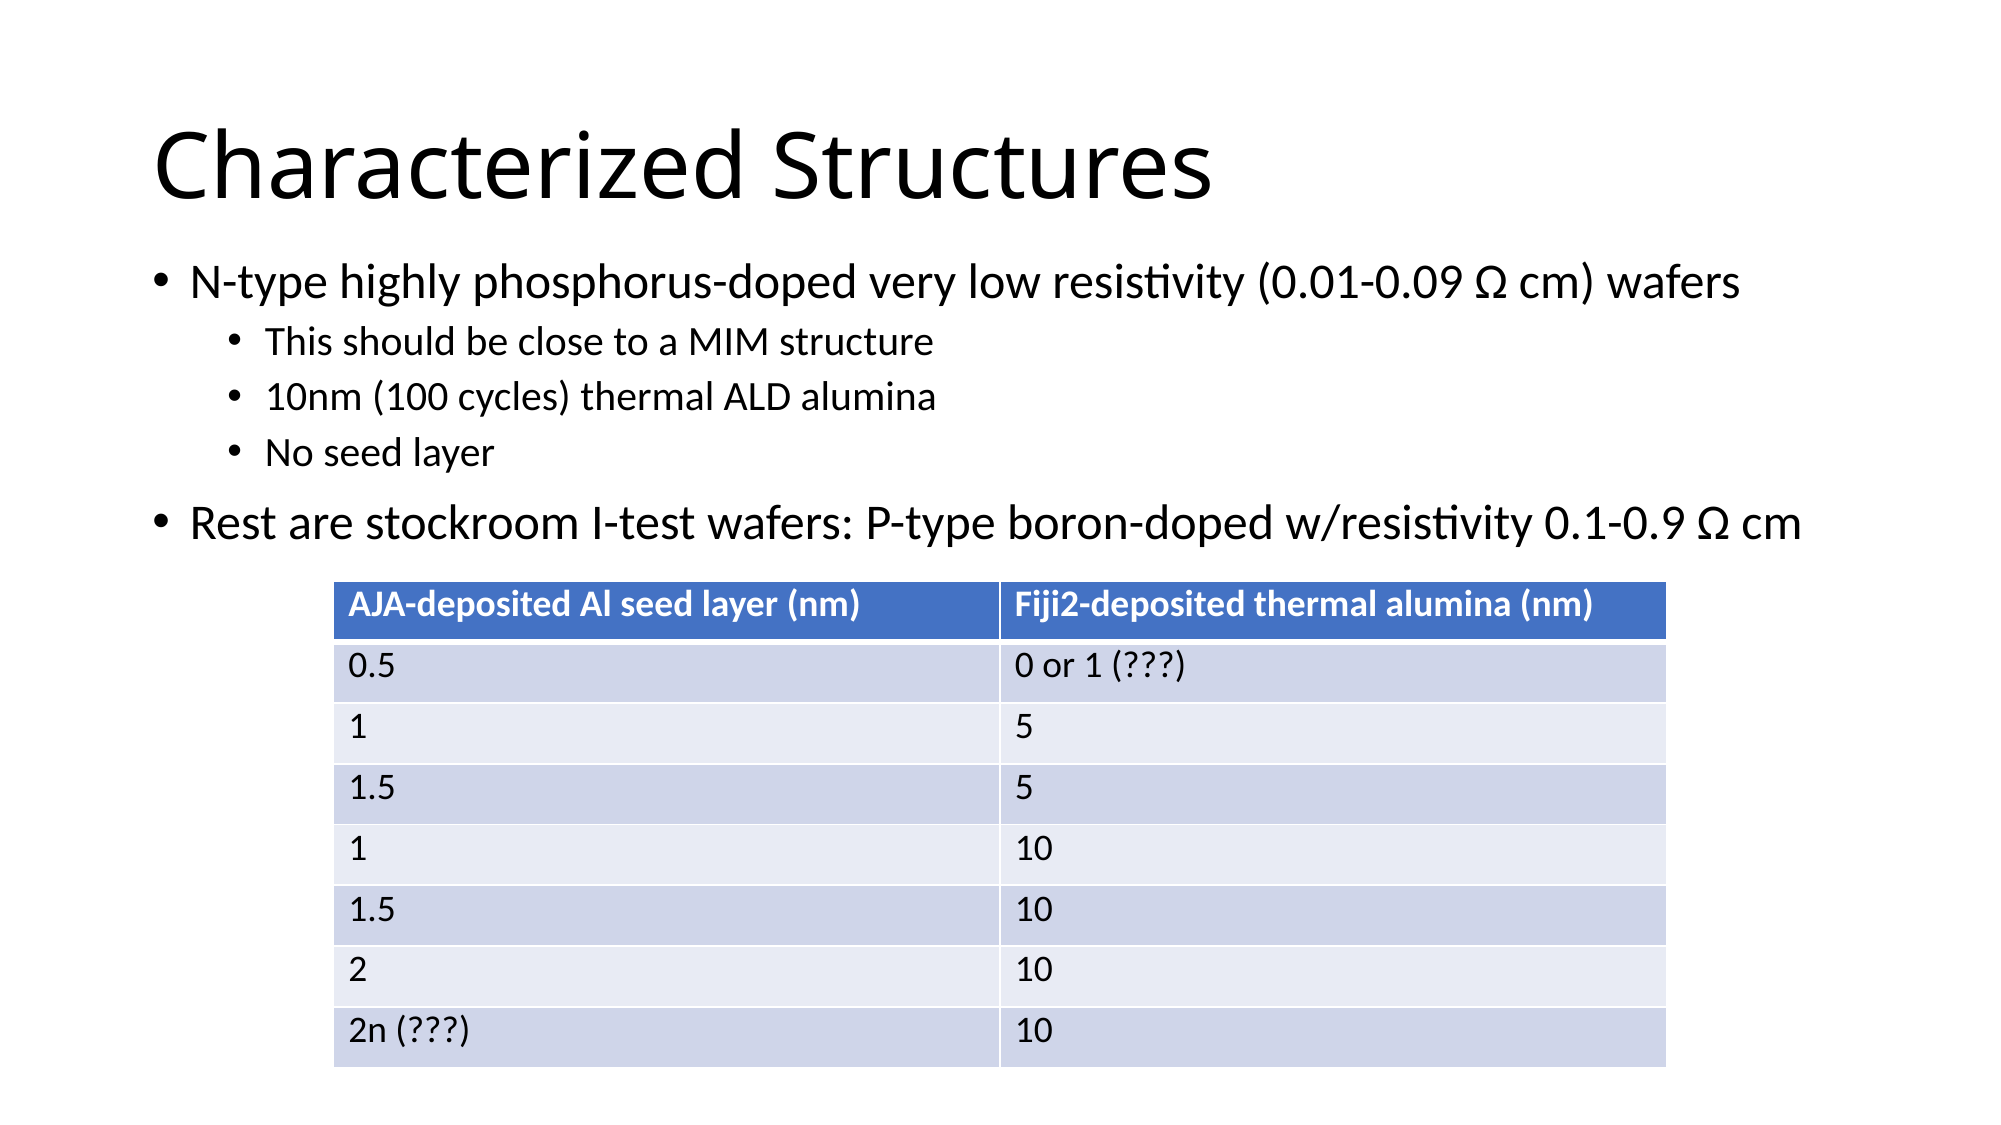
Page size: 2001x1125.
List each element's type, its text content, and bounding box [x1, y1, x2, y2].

table_cell 5 [1001, 704, 1666, 763]
table_header Fiji2-deposited thermal alumina (nm) [1001, 582, 1666, 639]
table_cell 2n (???) [334, 1008, 999, 1067]
table_cell 10 [1001, 886, 1666, 945]
table_cell 1 [334, 825, 999, 884]
table_cell 10 [1001, 825, 1666, 884]
table_cell 5 [1001, 765, 1666, 824]
table_cell 1.5 [334, 765, 999, 824]
table_cell 2 [334, 947, 999, 1006]
table_cell 0 or 1 (???) [1001, 645, 1666, 702]
table_cell 1.5 [334, 886, 999, 945]
title Characterized Structures [137, 59, 1863, 247]
table_header AJA-deposited Al seed layer (nm) [334, 582, 999, 639]
list N-type highly phosphorus-doped very low resistivity (0.01-0.09 Ω cm) wafers This should be close to a MIM structure 10nm (100 cycles) thermal ALD alumina No seed layer Rest are stockroom I-test wafers: P-type boron-doped w/resistivity 0.1-0.9 Ω cm [137, 247, 1863, 962]
table_cell 1 [334, 704, 999, 763]
table_cell 10 [1001, 947, 1666, 1006]
table_cell 0.5 [334, 645, 999, 702]
table_cell 10 [1001, 1008, 1666, 1067]
